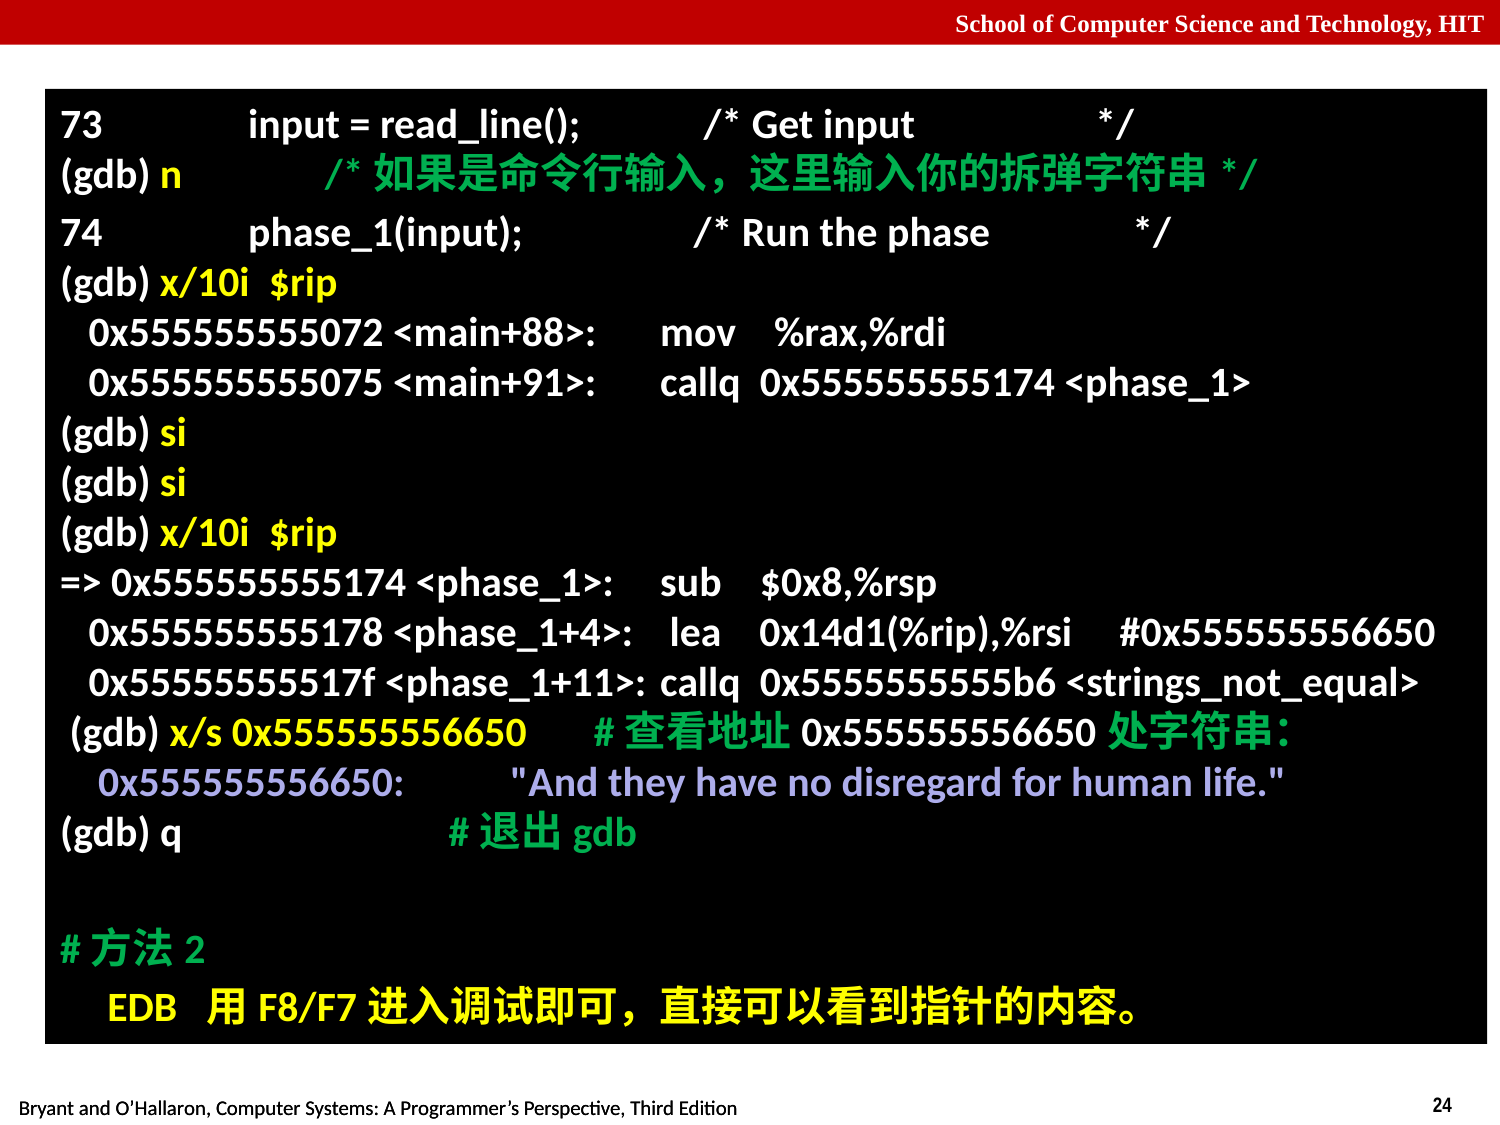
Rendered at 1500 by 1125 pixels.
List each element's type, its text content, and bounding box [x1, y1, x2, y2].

list 73 input = read_line(); /* Get input */ (gdb) n /*如果是命令行输入，这里输入你的拆弹字符串*/ 74 phase_1(input); /* Run the phase */ (gdb) x/10i $rip 0x555555555072 <main+88>: mov %rax,%rdi 0x555555555075 <main+91>: callq 0x555555555174 <phase_1> (gdb) si (gdb) si (gdb) x/10i $rip => 0x555555555174 <phase_1>: sub $0x8,%rsp 0x555555555178 <phase_1+4>: lea 0x14d1(%rip),%rsi #0x555555556650 0x55555555517f <phase_1+11>: callq 0x5555555555b6 <strings_not_equal> (gdb) x/s 0x555555556650 #查看地址0x555555556650处字符串： 0x555555556650: "And they have no disregard for human life." (gdb) q #退出gdb #方法2 EDB 用F8/F7进入调试即可，直接可以看到指针的内容。 [44, 88, 1488, 1045]
